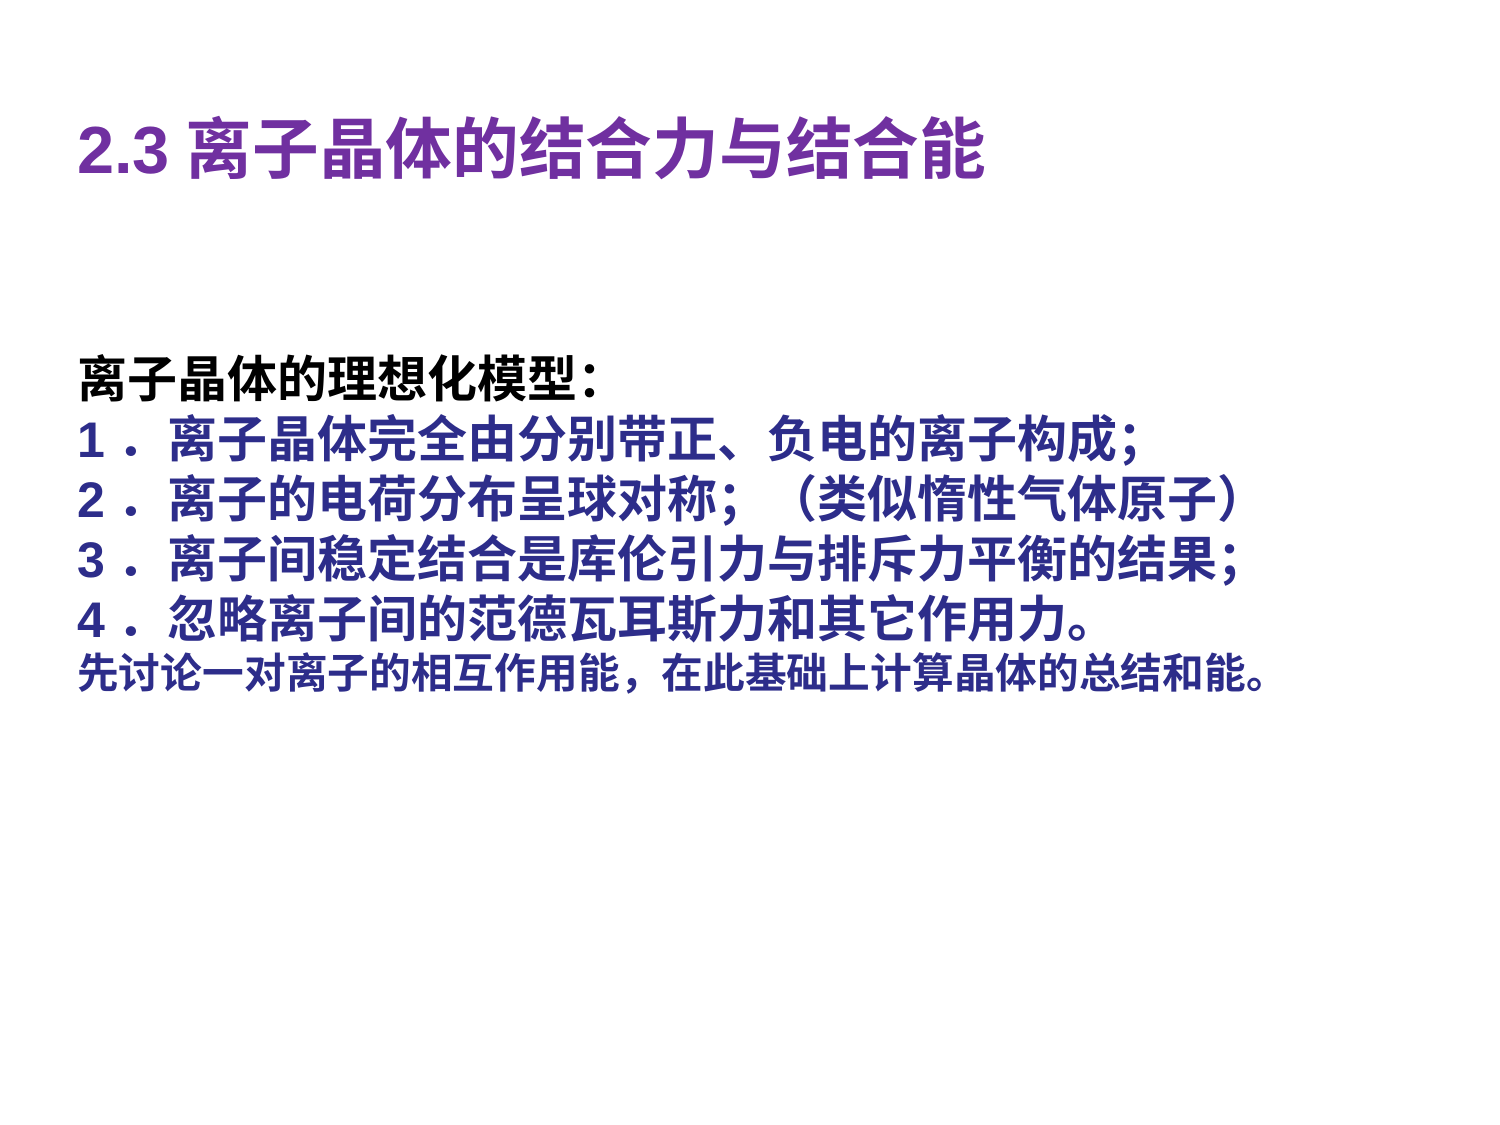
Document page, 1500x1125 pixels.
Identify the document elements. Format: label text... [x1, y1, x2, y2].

text_box 2.3离子晶体的结合力与结合能 离子晶体的理想化模型： 1．离子晶体完全由分别带正、负电的离子构成； 2．离子的电荷分布呈球对称；（类似惰性气体原子） 3．离子间稳定结合是库伦引力与排斥力平衡的结果； 4．忽略离子间的范德瓦耳斯力和其它作用力。 先讨论一对离子的相互作用能，在此基础上计算晶体的总结和能。 [62, 99, 1444, 755]
